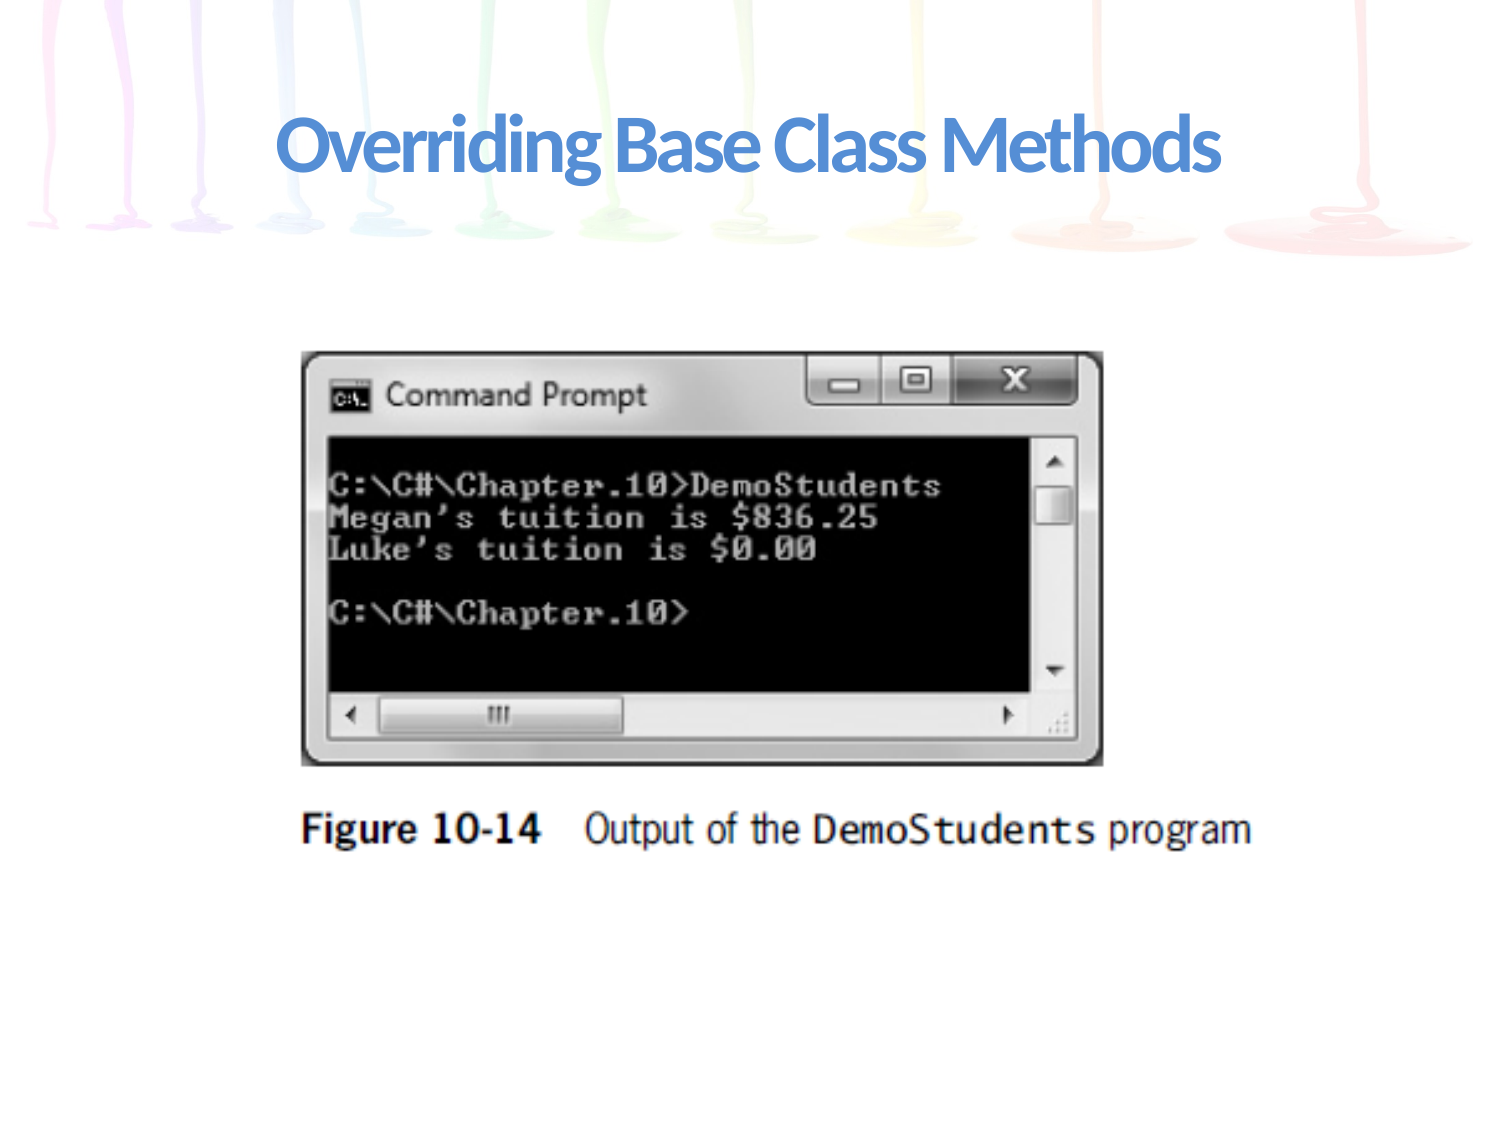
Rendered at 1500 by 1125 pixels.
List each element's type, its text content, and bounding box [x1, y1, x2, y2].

picture [0, 0, 1500, 263]
title Overriding Base Class Methods [74, 44, 1426, 233]
picture [287, 337, 1263, 869]
